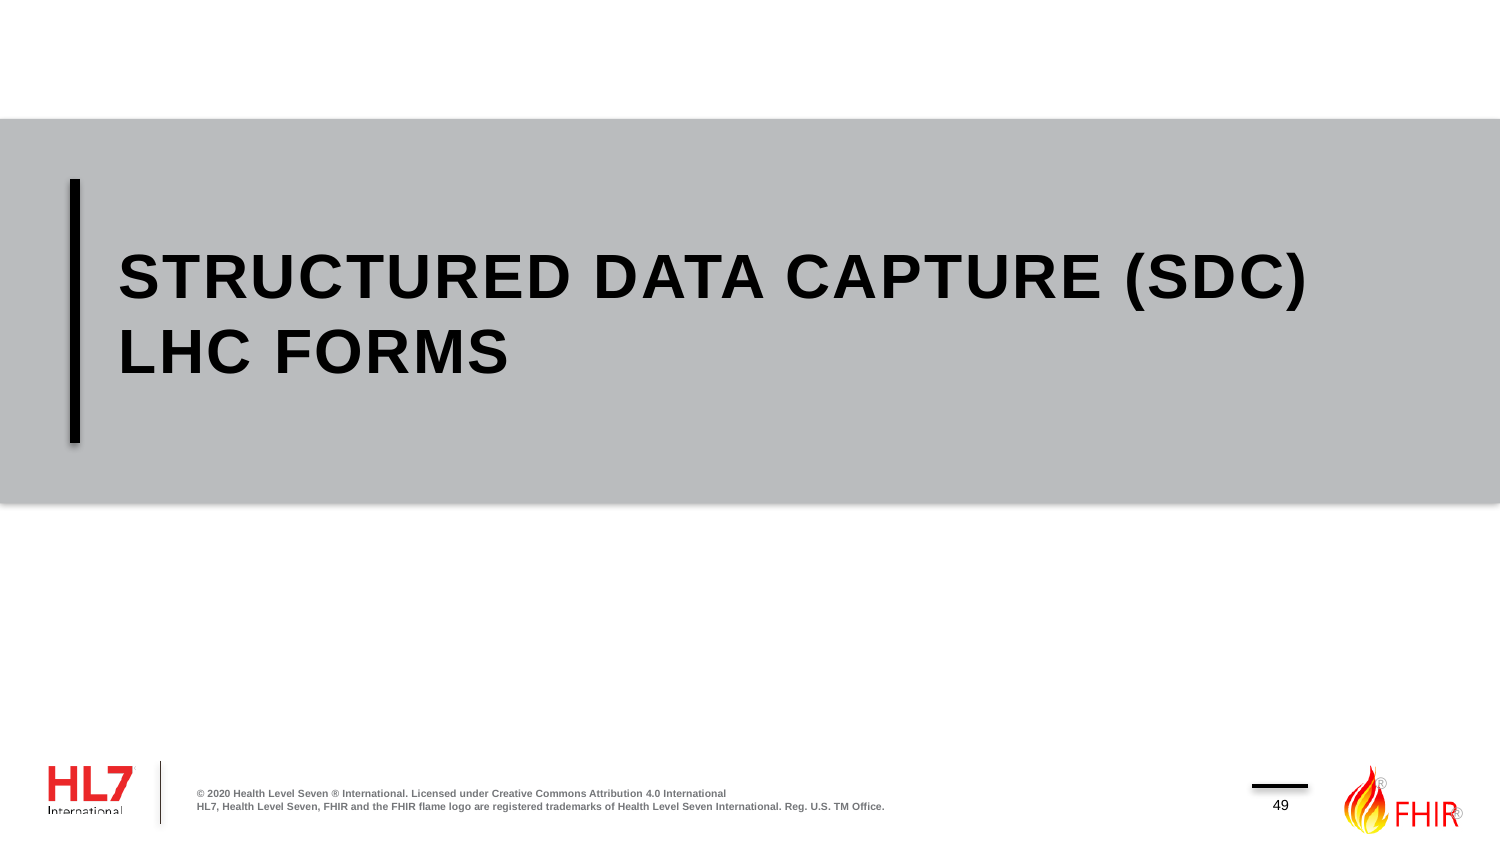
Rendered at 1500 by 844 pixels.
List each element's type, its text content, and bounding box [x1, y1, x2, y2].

slide_number 49 [1258, 786, 1304, 813]
title Structured Data Capture (SDC) LHC Forms [118, 144, 1441, 478]
picture [1339, 760, 1463, 837]
footer © 2020 Health Level Seven ® International. Licensed under Creative Commons Attribution 4.0 International HL7, Health Level Seven, FHIR and the FHIR flame logo are registered trademarks of Health Level Seven International. Reg. U.S. TM Office. [196, 786, 941, 813]
